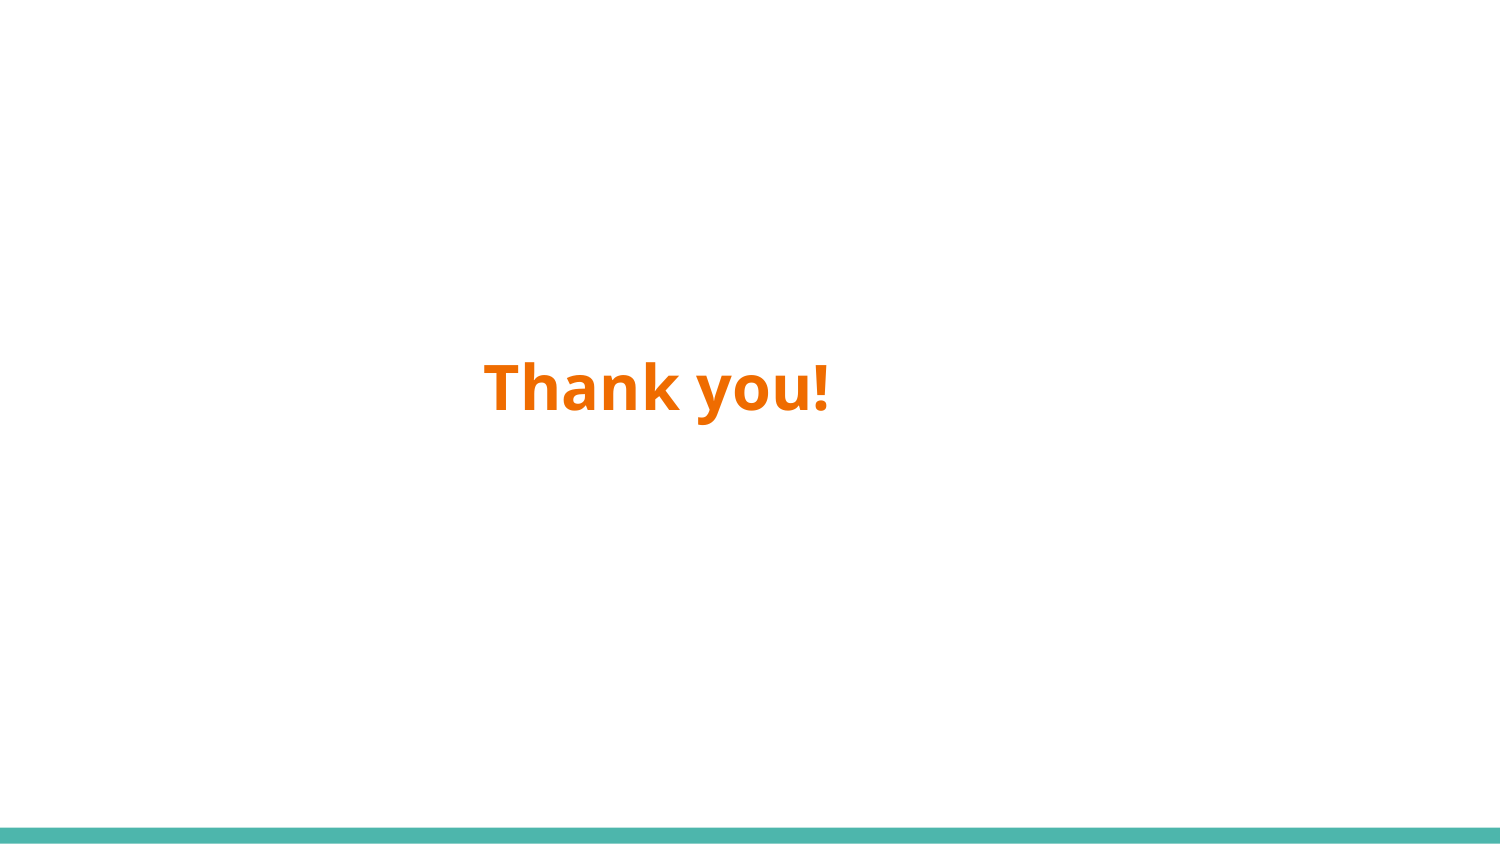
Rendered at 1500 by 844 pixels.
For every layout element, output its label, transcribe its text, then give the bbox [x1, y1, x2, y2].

title Thank you! [468, 327, 1339, 444]
